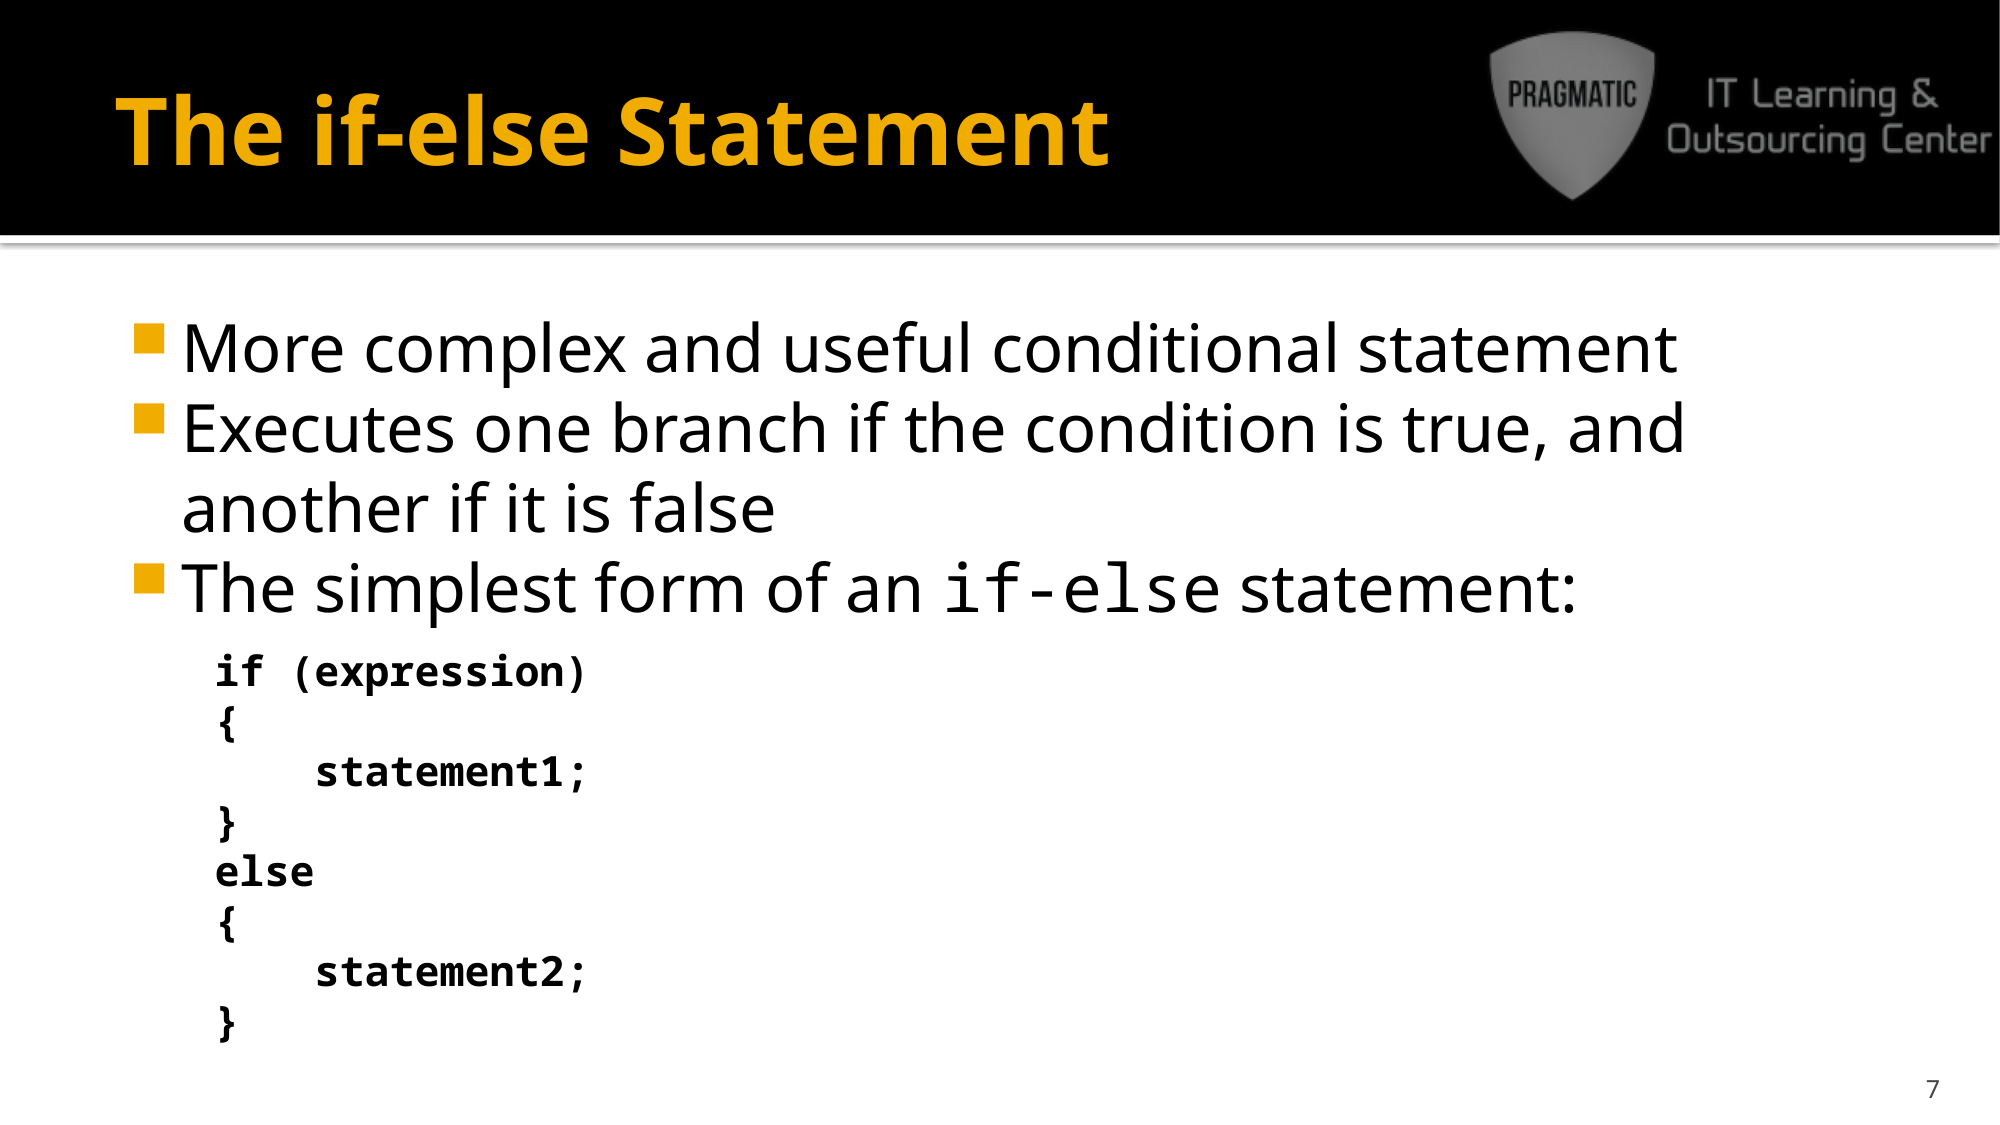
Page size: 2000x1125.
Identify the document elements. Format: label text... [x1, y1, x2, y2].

list More complex and useful conditional statement Executes one branch if the condition is true, and another if it is false The simplest form of an if-else statement: [99, 291, 1900, 1050]
picture [1484, 24, 2000, 207]
slide_number 7 [1794, 1062, 1955, 1108]
title The if-else Statement [99, 25, 1475, 231]
text_box if (expression) { statement1; } else { statement2; } [199, 637, 1417, 1053]
